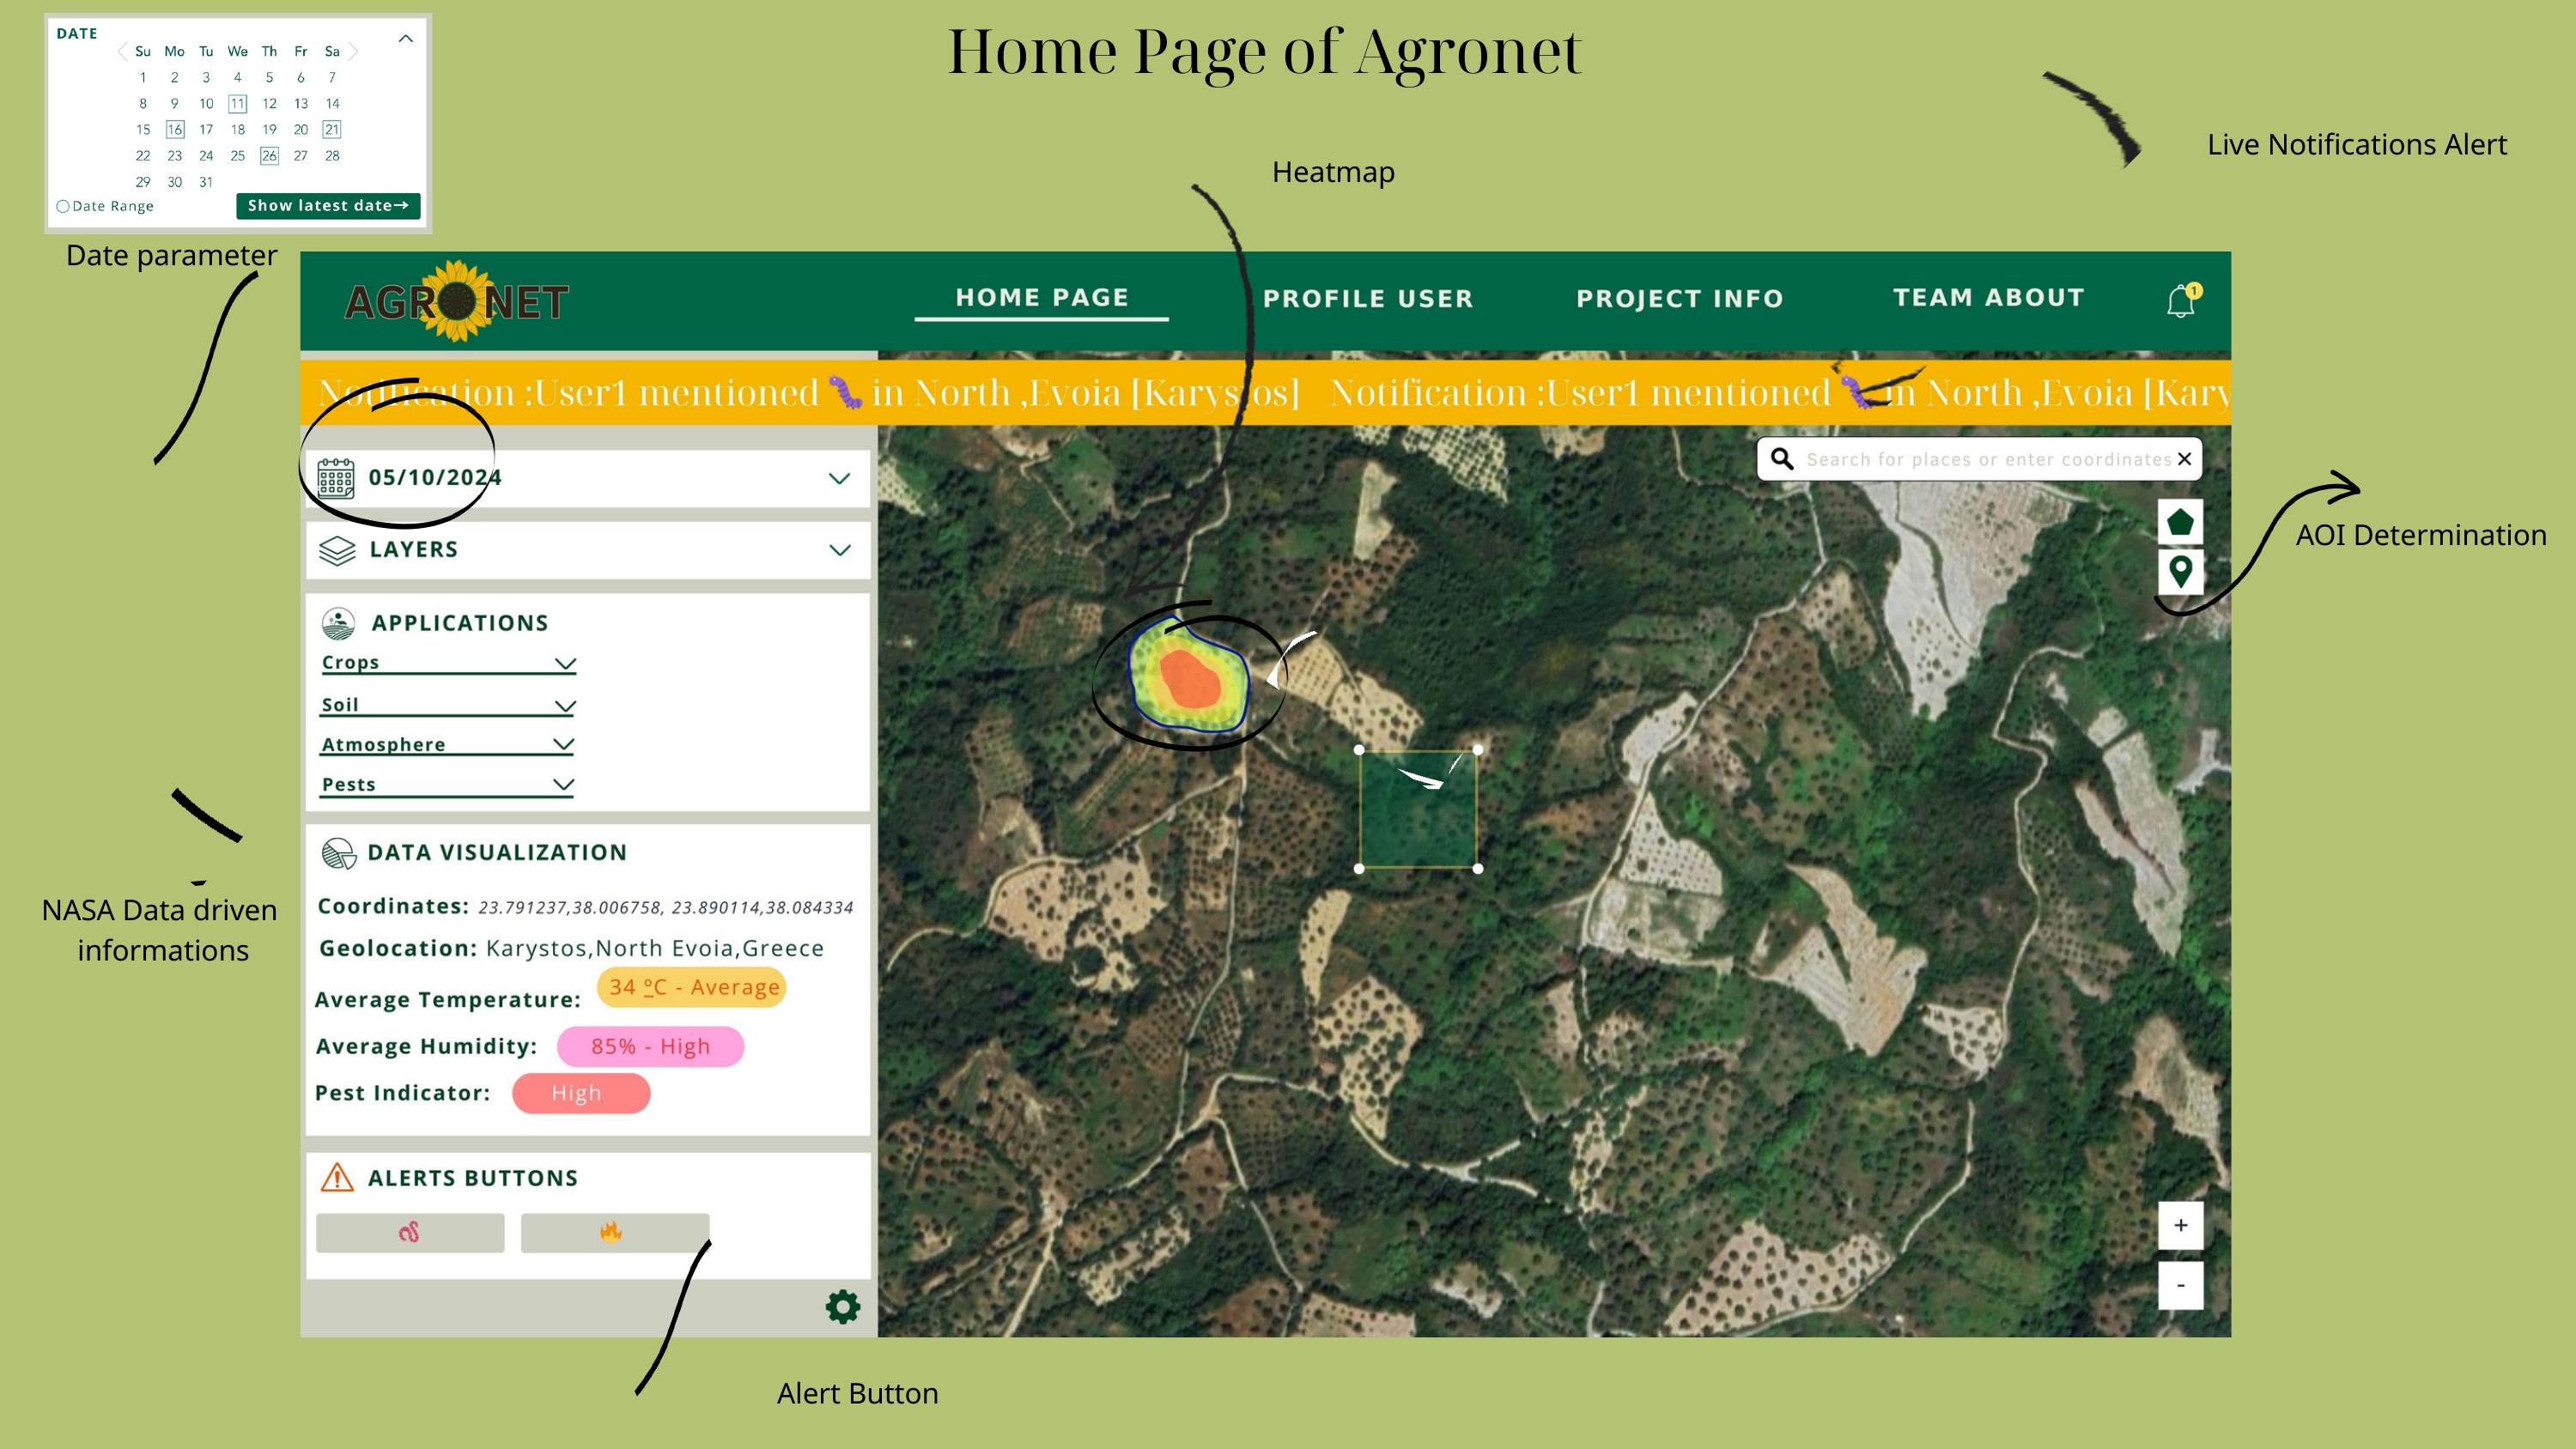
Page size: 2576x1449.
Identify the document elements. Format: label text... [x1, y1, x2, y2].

text_box Live Notifications Alert [2151, 120, 2565, 161]
text_box [1790, 53, 2151, 415]
text_box Alert Button [704, 1369, 1012, 1410]
text_box [2154, 470, 2360, 617]
text_box [1091, 599, 1289, 753]
text_box [44, 13, 433, 234]
text_box Home Page of Agronet [945, 0, 1587, 86]
text_box Date parameter [44, 231, 301, 272]
text_box [569, 1198, 773, 1428]
text_box [136, 648, 355, 886]
text_box [1266, 623, 1474, 795]
text_box [300, 252, 2232, 1337]
text_box [1122, 184, 1256, 600]
text_box [107, 272, 301, 478]
text_box NASA Data driven informations [31, 886, 289, 967]
text_box [297, 377, 495, 530]
text_box Heatmap [1127, 148, 1540, 188]
text_box AOI Determination [2269, 511, 2576, 551]
